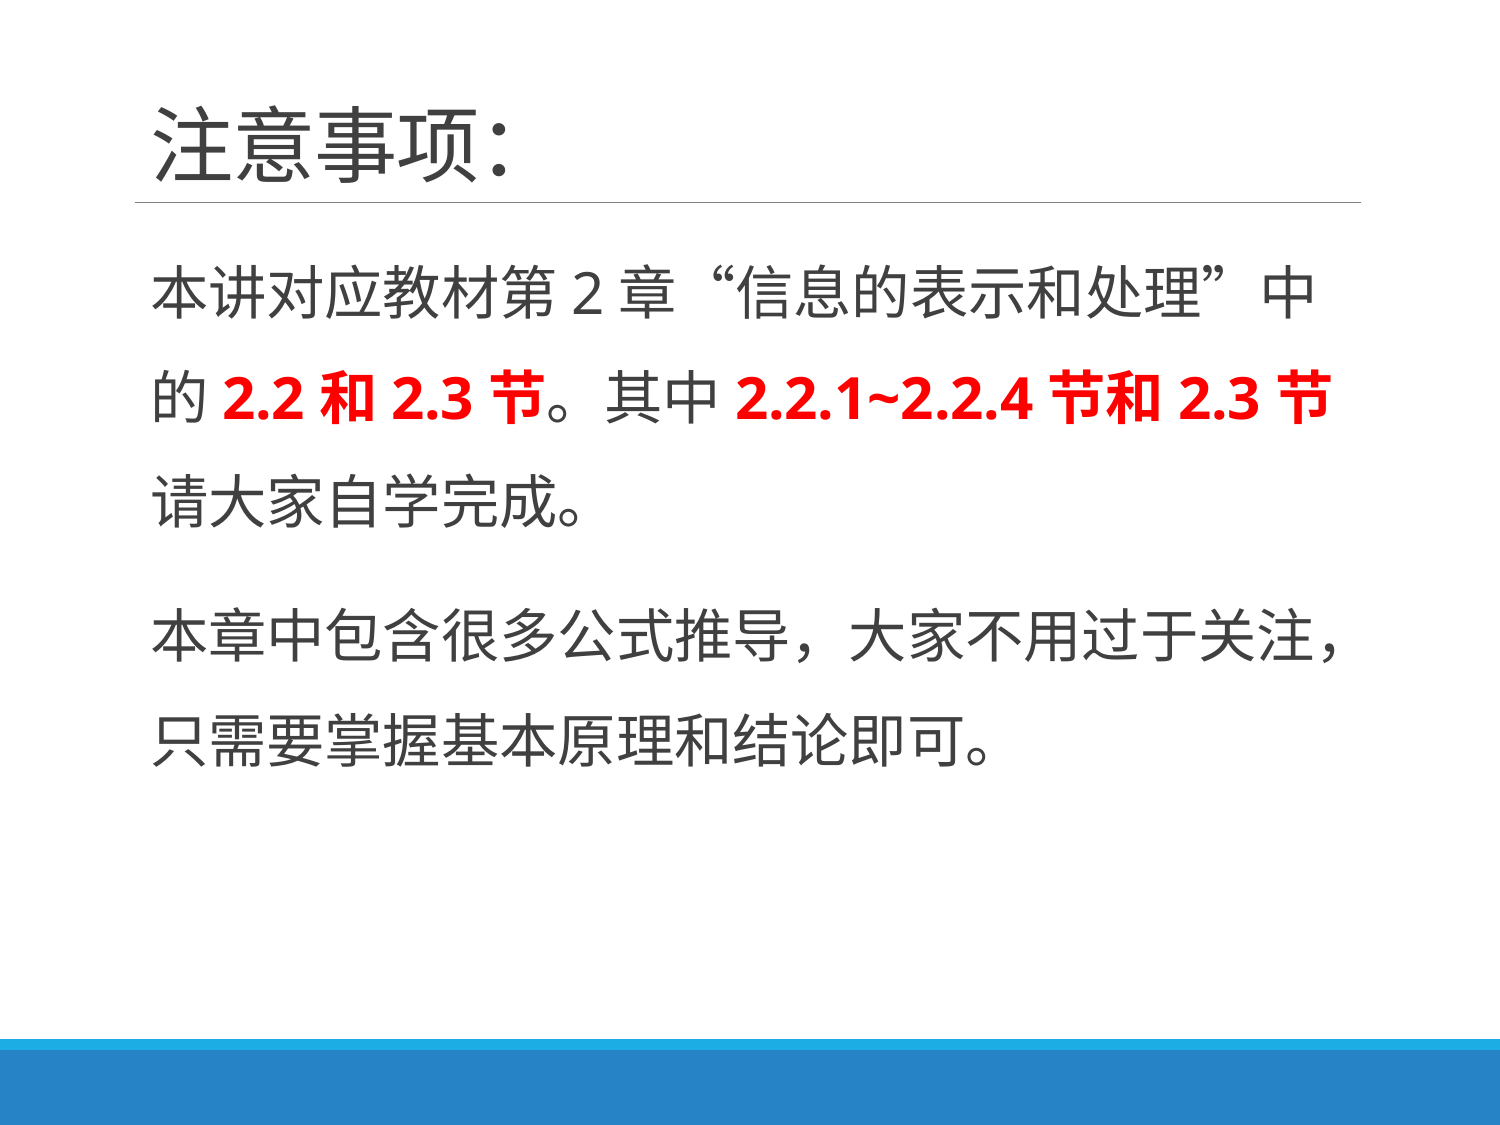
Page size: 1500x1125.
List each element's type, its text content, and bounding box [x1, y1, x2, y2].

title 注意事项： [135, 1, 1373, 202]
list 本讲对应教材第2章“信息的表示和处理”中的2.2和2.3节。其中2.2.1~2.2.4节和2.3节请大家自学完成。 本章中包含很多公式推导，大家不用过于关注，只需要掌握基本原理和结论即可。 [135, 213, 1373, 1010]
